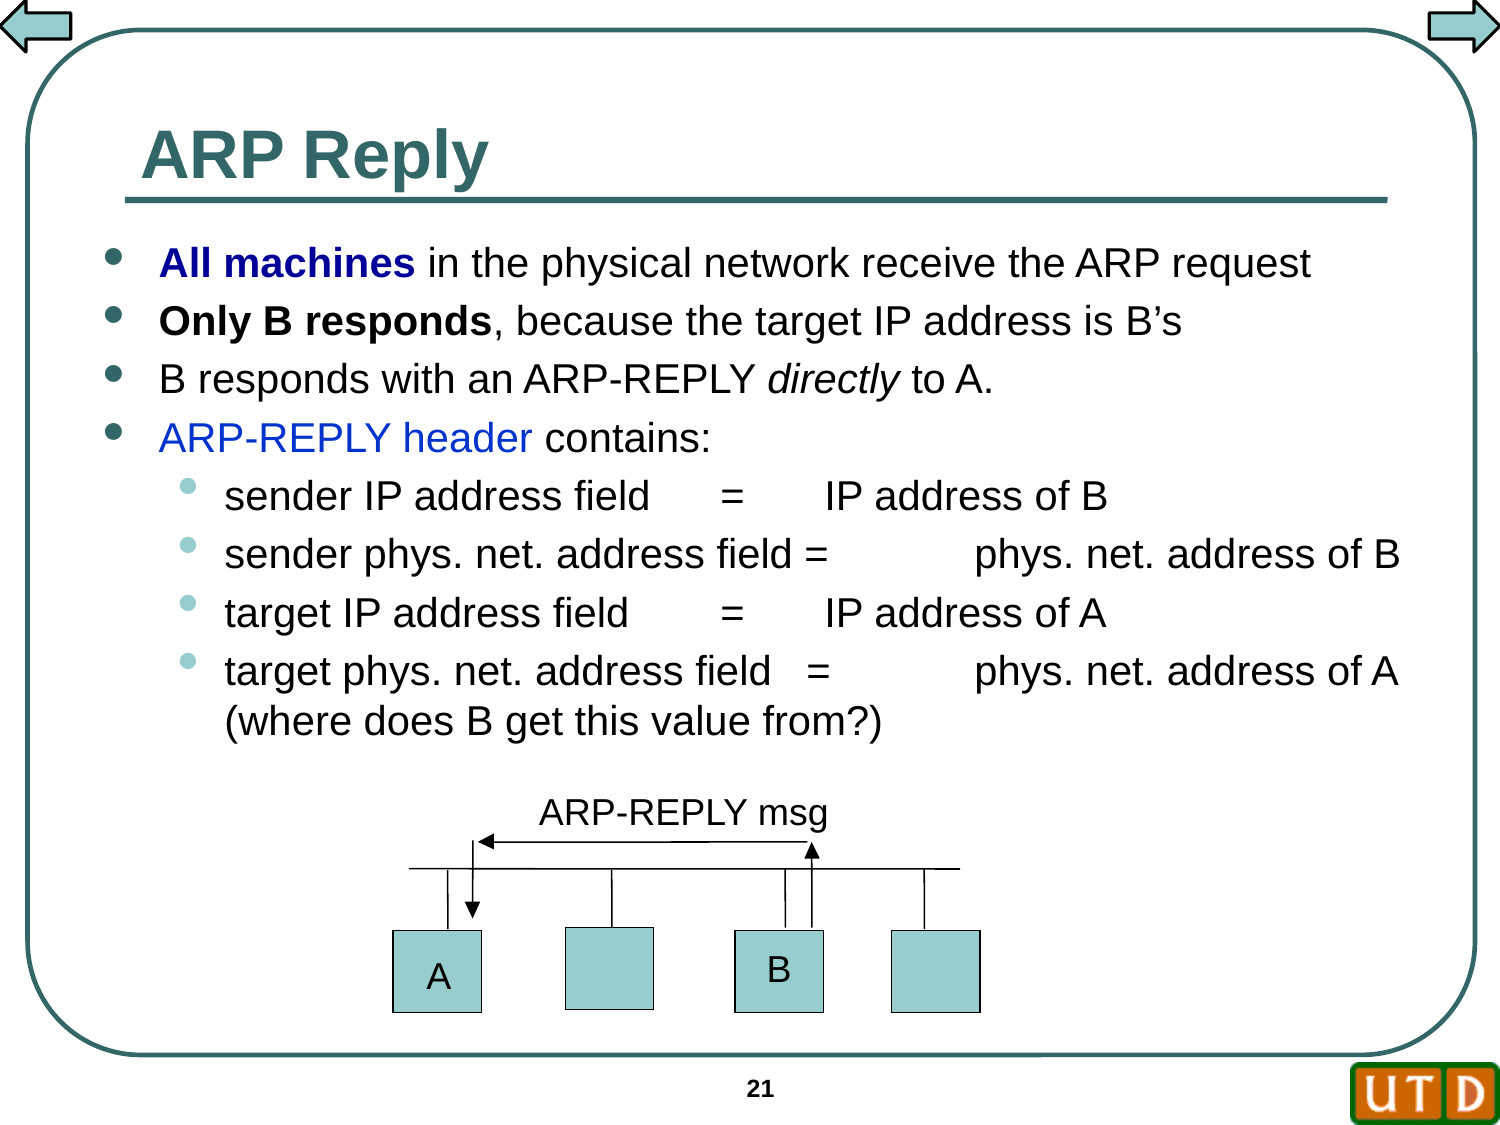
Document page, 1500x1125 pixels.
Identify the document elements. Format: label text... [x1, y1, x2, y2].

slide_number 21 [731, 1065, 907, 1116]
text_box A [426, 952, 452, 998]
text_box [393, 930, 482, 1013]
text_box [538, 786, 867, 835]
picture [1350, 1062, 1500, 1125]
text_box ARP-REPLY msg [538, 787, 830, 833]
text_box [804, 841, 820, 928]
list All machines in the physical network receive the ARP request Only B responds, because the target IP address is B’s B responds with an ARP-REPLY directly to A. ARP-REPLY header contains: sender IP address field = IP address of B sender phys. net. address field = phys. net. address of B target IP address field = IP address of A target phys. net. address field = phys. net. address of A (where does B get this value from?) [87, 227, 1430, 913]
text_box [565, 927, 654, 1010]
text_box [768, 943, 806, 993]
text_box [891, 930, 980, 1013]
text_box B [766, 944, 792, 990]
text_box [464, 840, 481, 919]
text_box [427, 951, 465, 1001]
title ARP Reply [124, 87, 1388, 201]
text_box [477, 833, 808, 850]
text_box [735, 930, 824, 1013]
